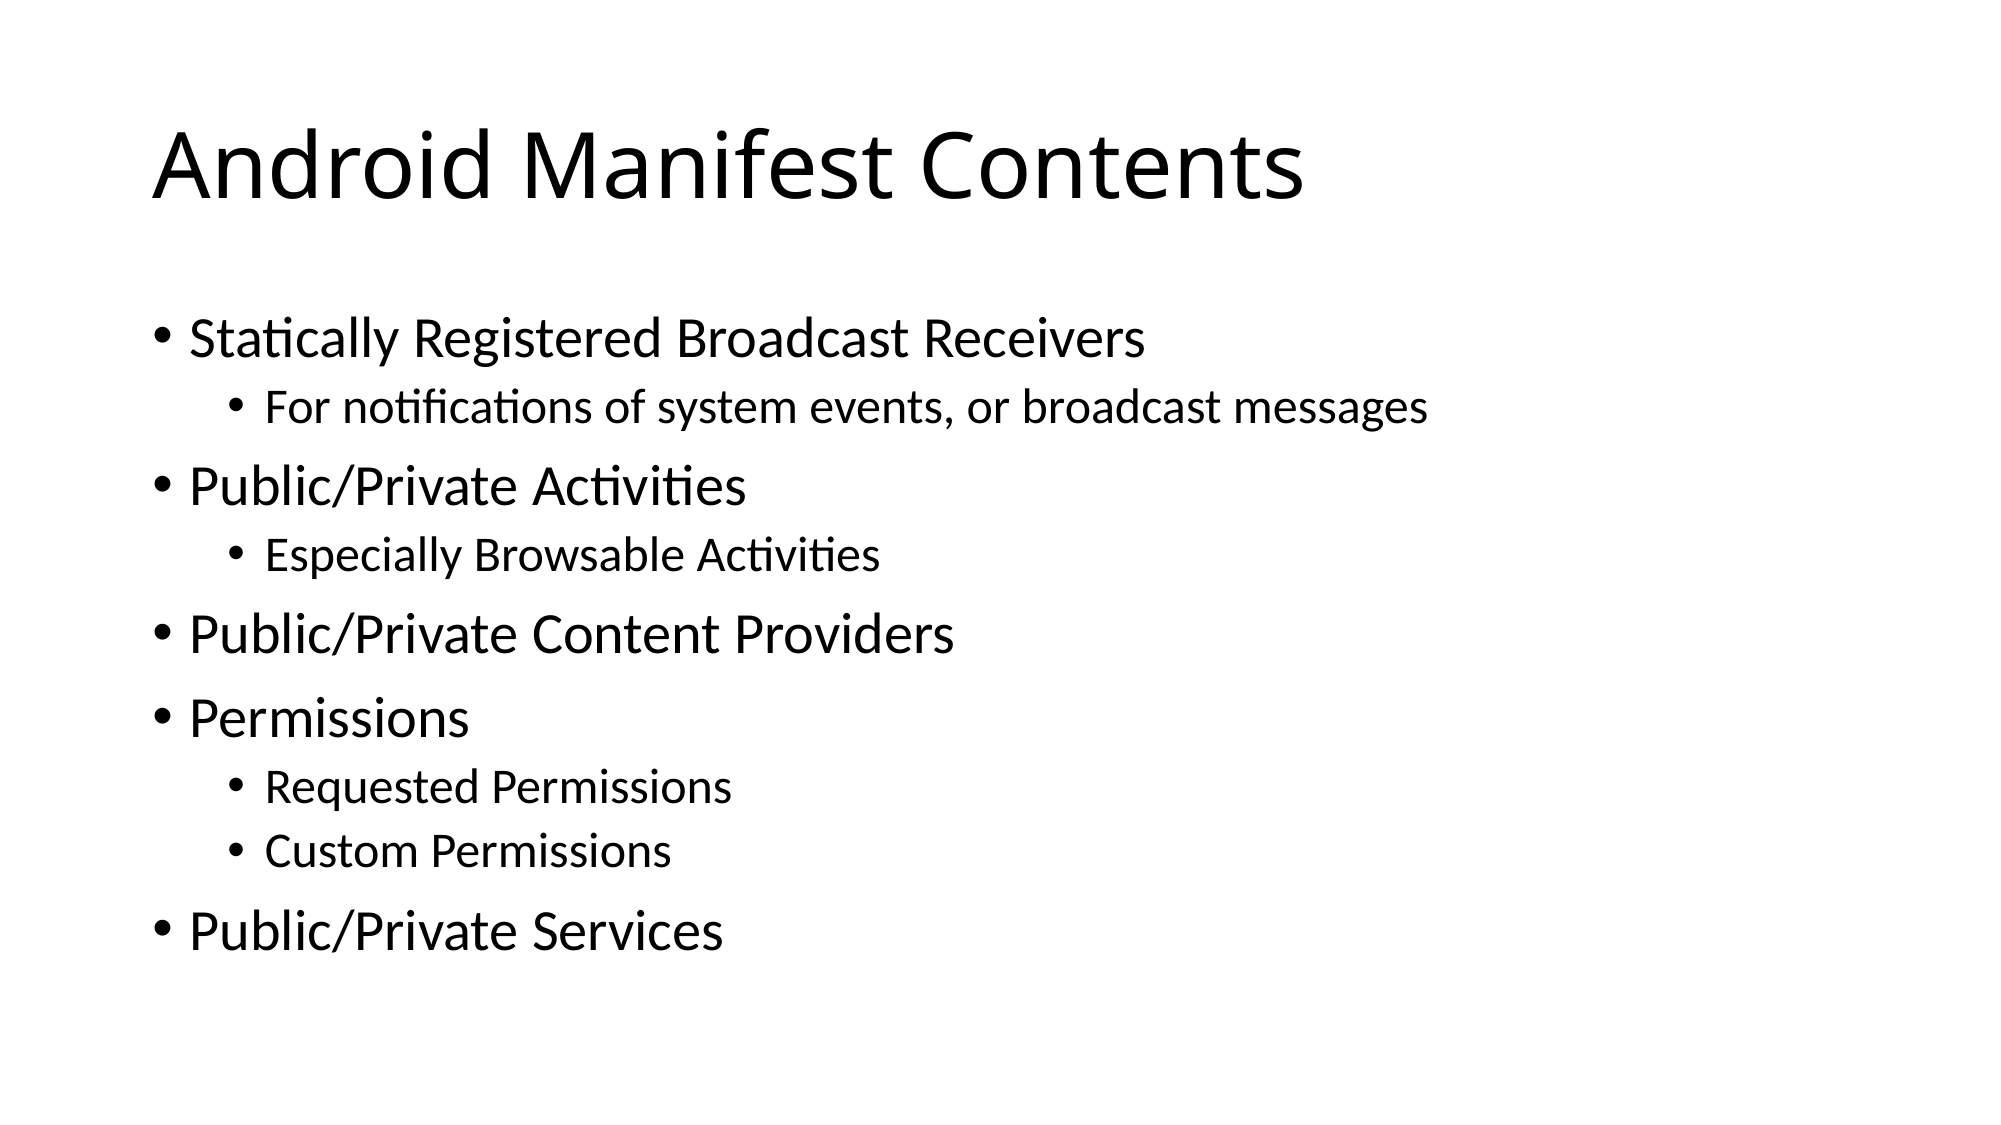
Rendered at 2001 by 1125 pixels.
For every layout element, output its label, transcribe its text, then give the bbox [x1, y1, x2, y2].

list Statically Registered Broadcast Receivers For notifications of system events, or broadcast messages Public/Private Activities Especially Browsable Activities Public/Private Content Providers Permissions Requested Permissions Custom Permissions Public/Private Services [137, 299, 1863, 1014]
title Android Manifest Contents [137, 59, 1863, 278]
